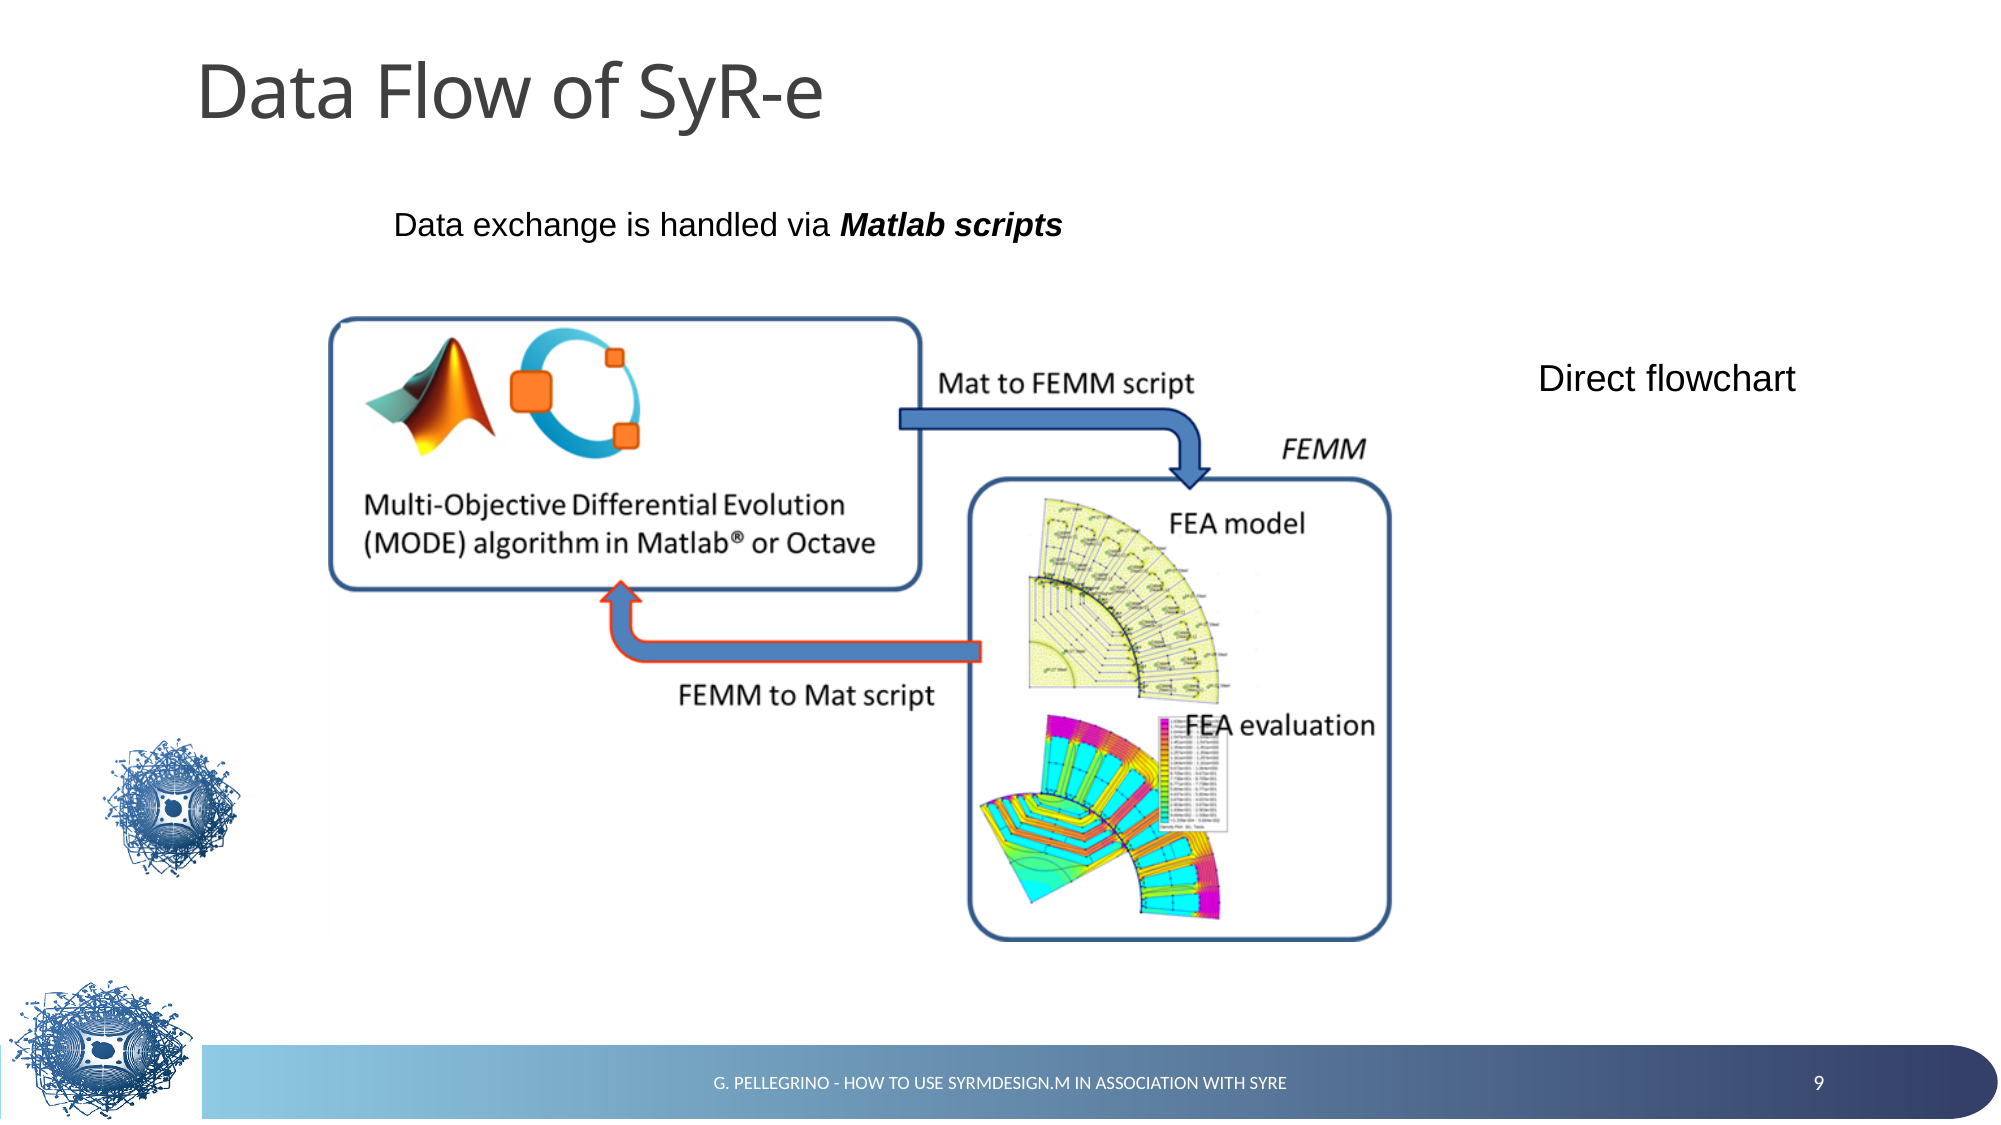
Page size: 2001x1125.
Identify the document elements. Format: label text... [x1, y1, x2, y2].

text_box Direct flowchart [1523, 346, 1812, 452]
picture [1, 975, 202, 1125]
footer G. Pellegrino - How to use syrmDesign.m in association with Syre [604, 1051, 1396, 1112]
text_box Data exchange is handled via Matlab scripts [378, 196, 1620, 251]
picture [327, 316, 1397, 942]
slide_number 9 [1624, 1051, 1840, 1112]
picture [96, 731, 248, 883]
title Data Flow of SyR-e [180, 47, 1830, 142]
